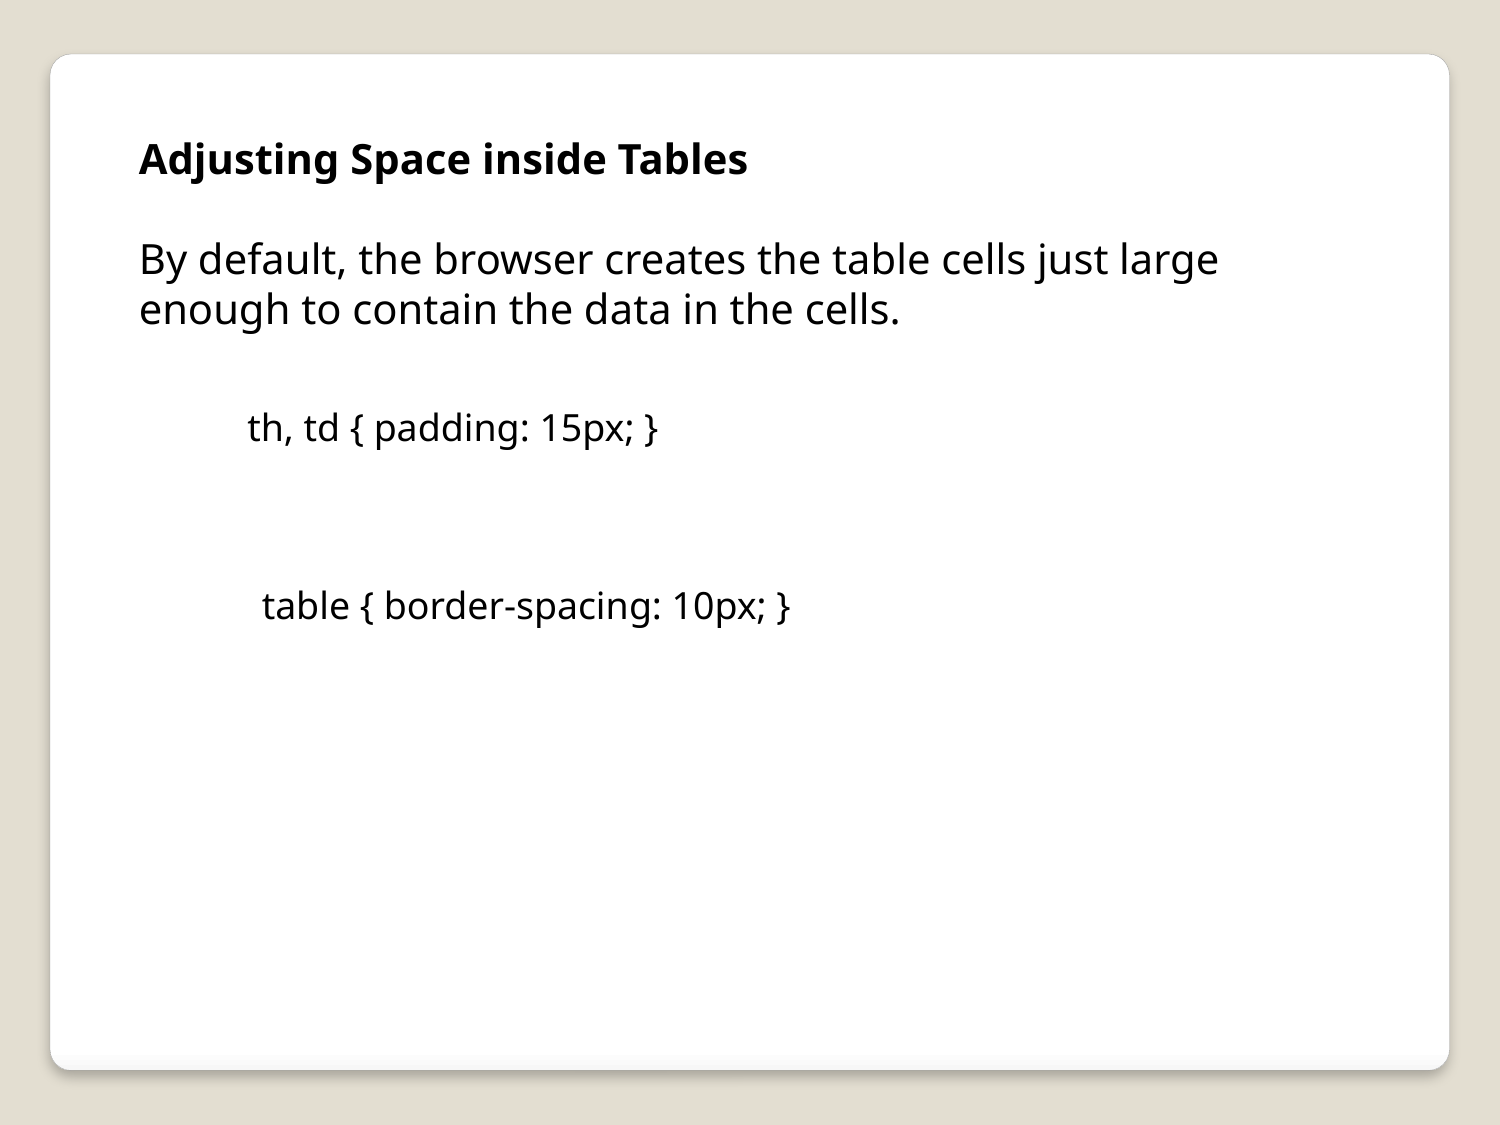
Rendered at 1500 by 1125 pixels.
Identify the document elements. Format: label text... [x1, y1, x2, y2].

text_box table { border-spacing: 10px; } [247, 574, 807, 634]
text_box th, td { padding: 15px; } [232, 397, 674, 457]
text_box Adjusting Space inside Tables By default, the browser creates the table cells just large enough to contain the data in the cells. [123, 125, 1353, 341]
